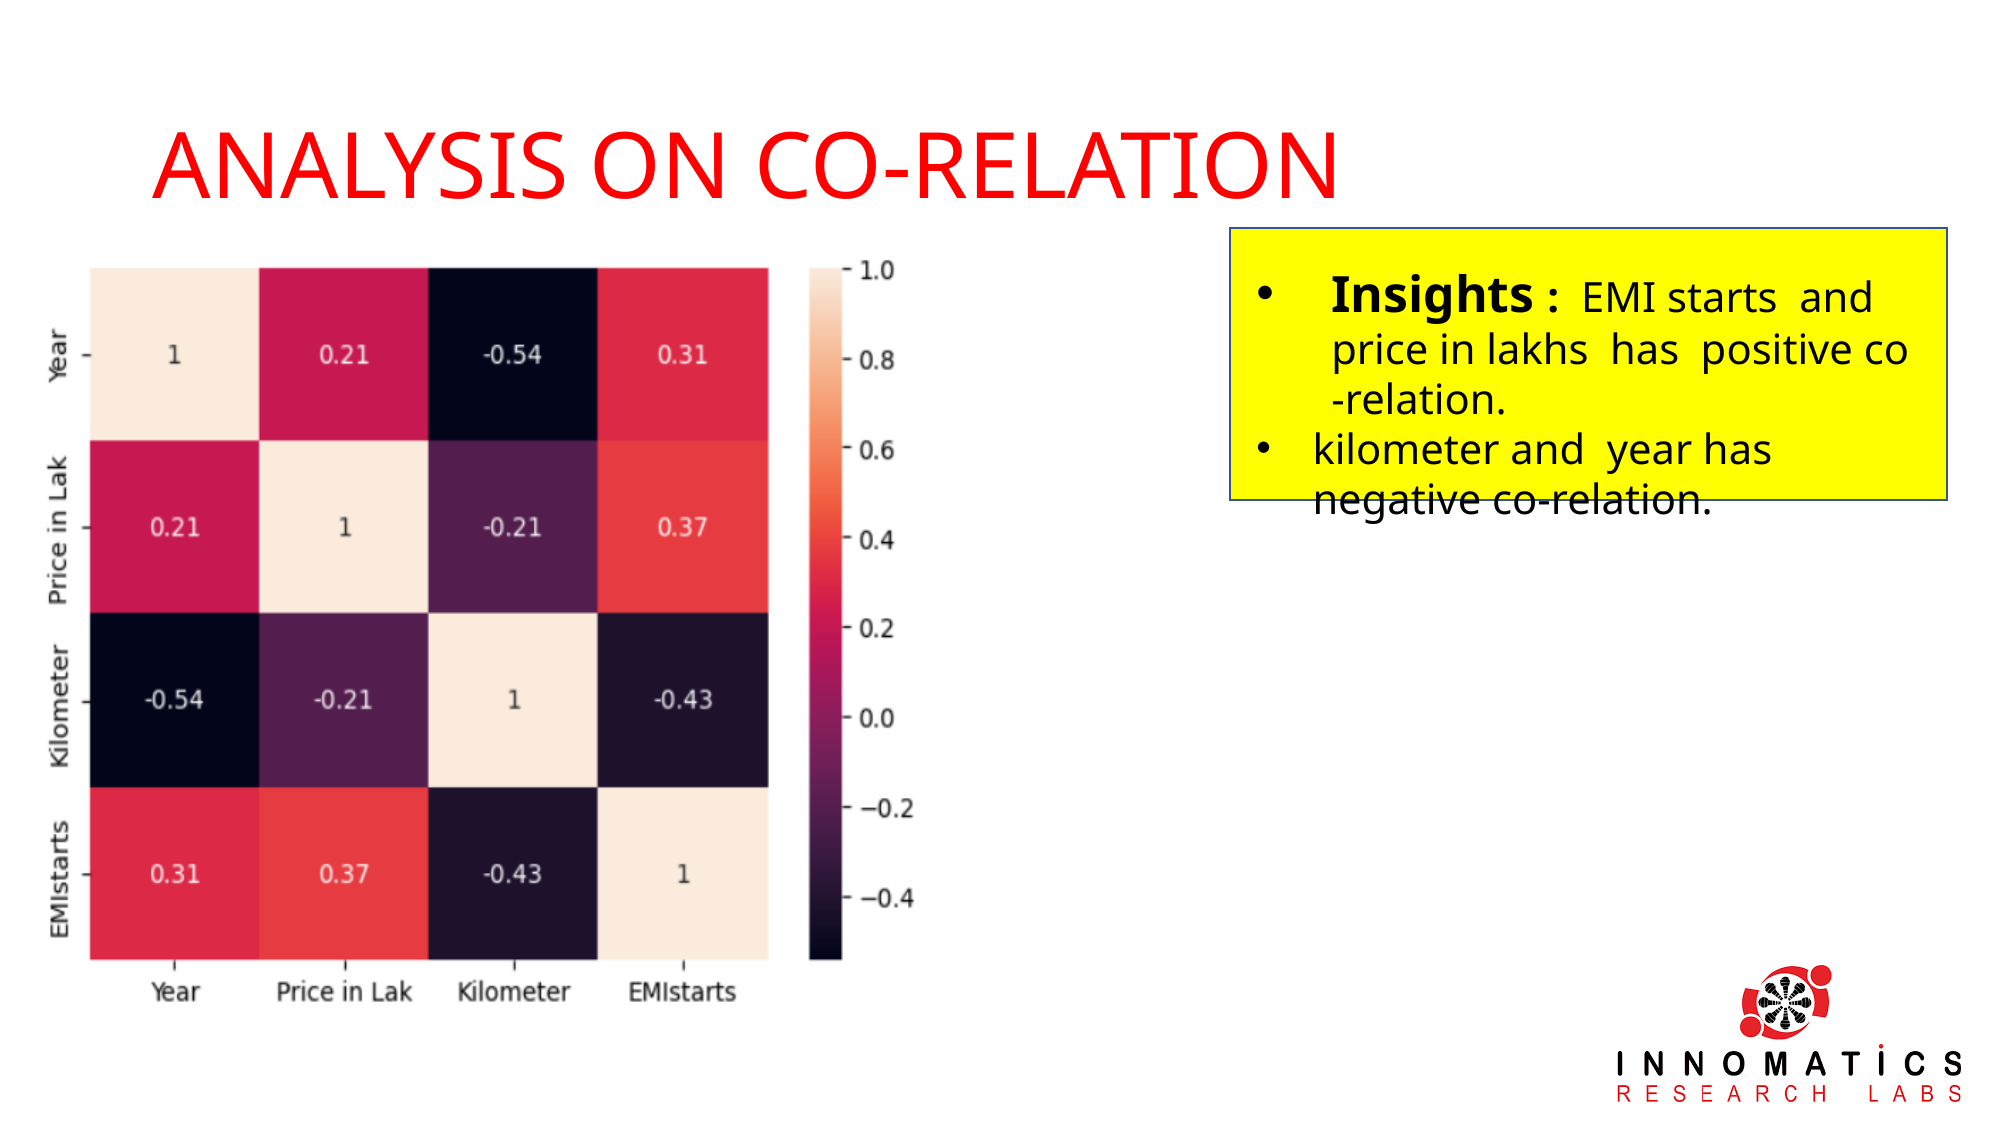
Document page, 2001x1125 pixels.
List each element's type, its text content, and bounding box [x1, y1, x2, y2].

title ANALYSIS ON CO-RELATION [137, 59, 1863, 278]
picture [1616, 965, 1961, 1108]
text_box [1229, 227, 1948, 501]
picture [25, 248, 1119, 1016]
text_box Insights : EMI starts and price in lakhs has positive co -relation. kilometer and year has negative co-relation. [1241, 254, 1931, 575]
